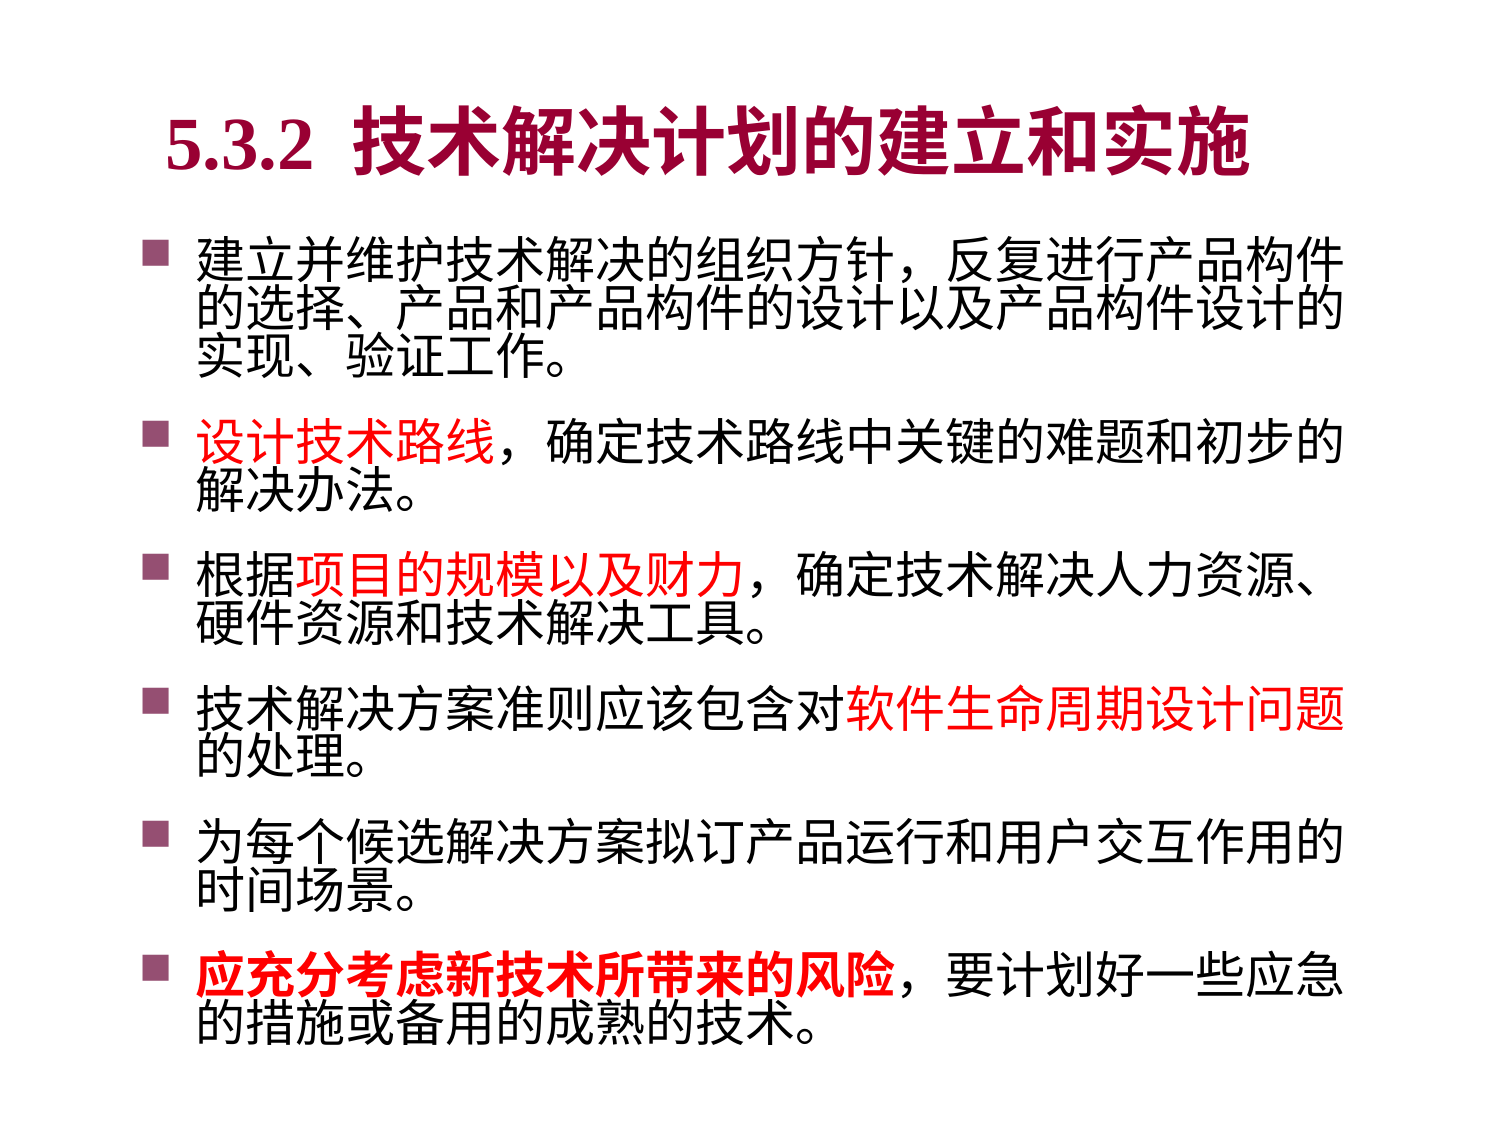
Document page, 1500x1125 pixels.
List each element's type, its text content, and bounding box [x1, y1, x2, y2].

text_box 5.3.2 技术解决计划的建立和实施 [149, 45, 1425, 234]
text_box 建立并维护技术解决的组织方针，反复进行产品构件的选择、产品和产品构件的设计以及产品构件设计的实现、验证工作。 设计技术路线，确定技术路线中关键的难题和初步的解决办法。 根据项目的规模以及财力，确定技术解决人力资源、硬件资源和技术解决工具。 技术解决方案准则应该包含对软件生命周期设计问题的处理。 为每个候选解决方案拟订产品运行和用户交互作用的时间场景。 应充分考虑新技术所带来的风险，要计划好一些应急的措施或备用的成熟的技术。 [123, 233, 1400, 984]
